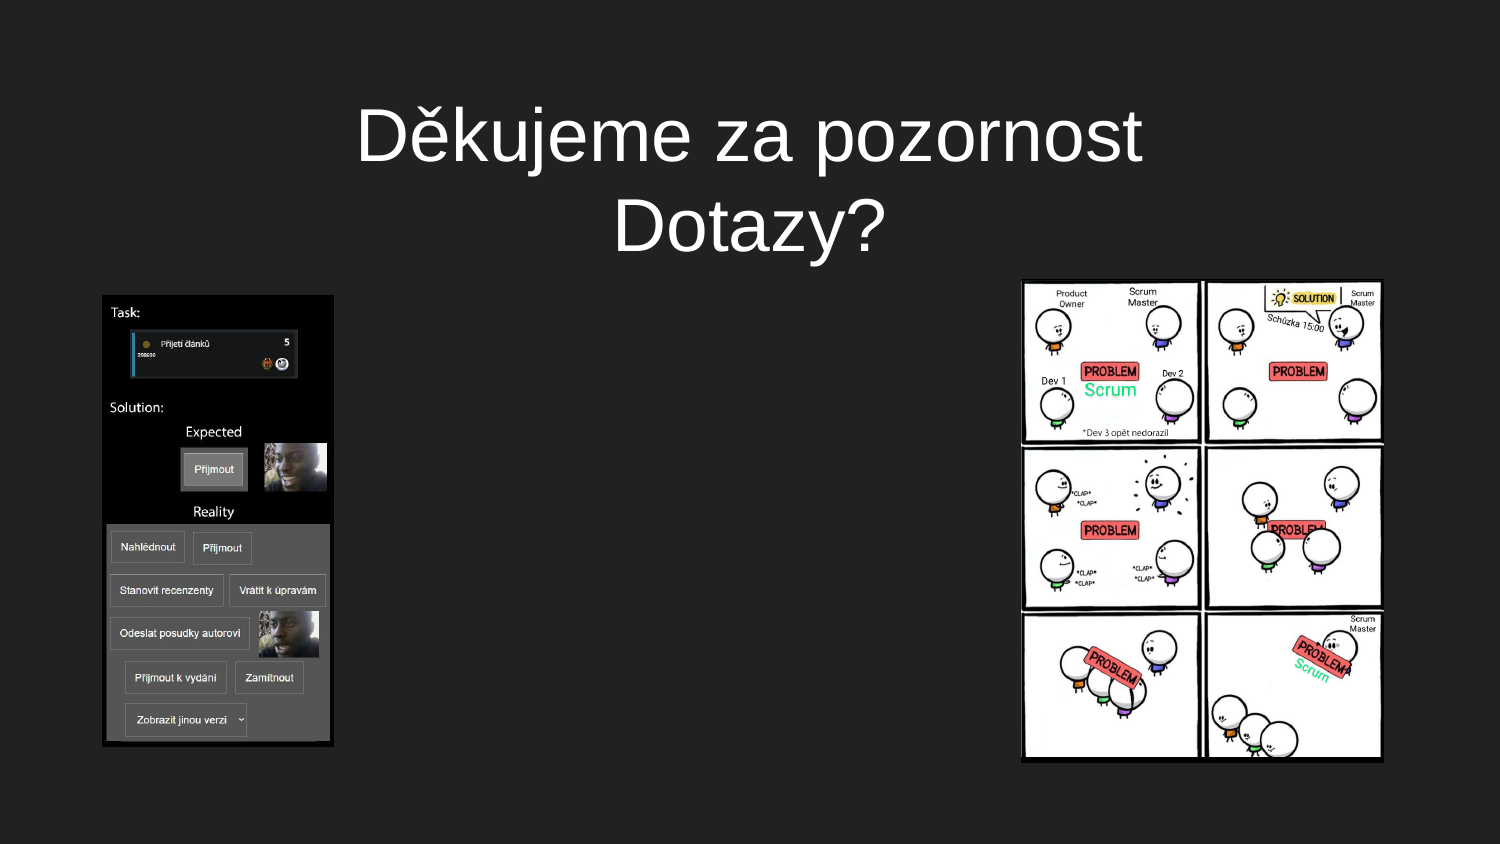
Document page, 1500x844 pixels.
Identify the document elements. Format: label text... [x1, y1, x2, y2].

picture [102, 295, 334, 747]
picture [1020, 279, 1384, 763]
title Děkujeme za pozornost Dotazy? [51, 85, 1449, 268]
